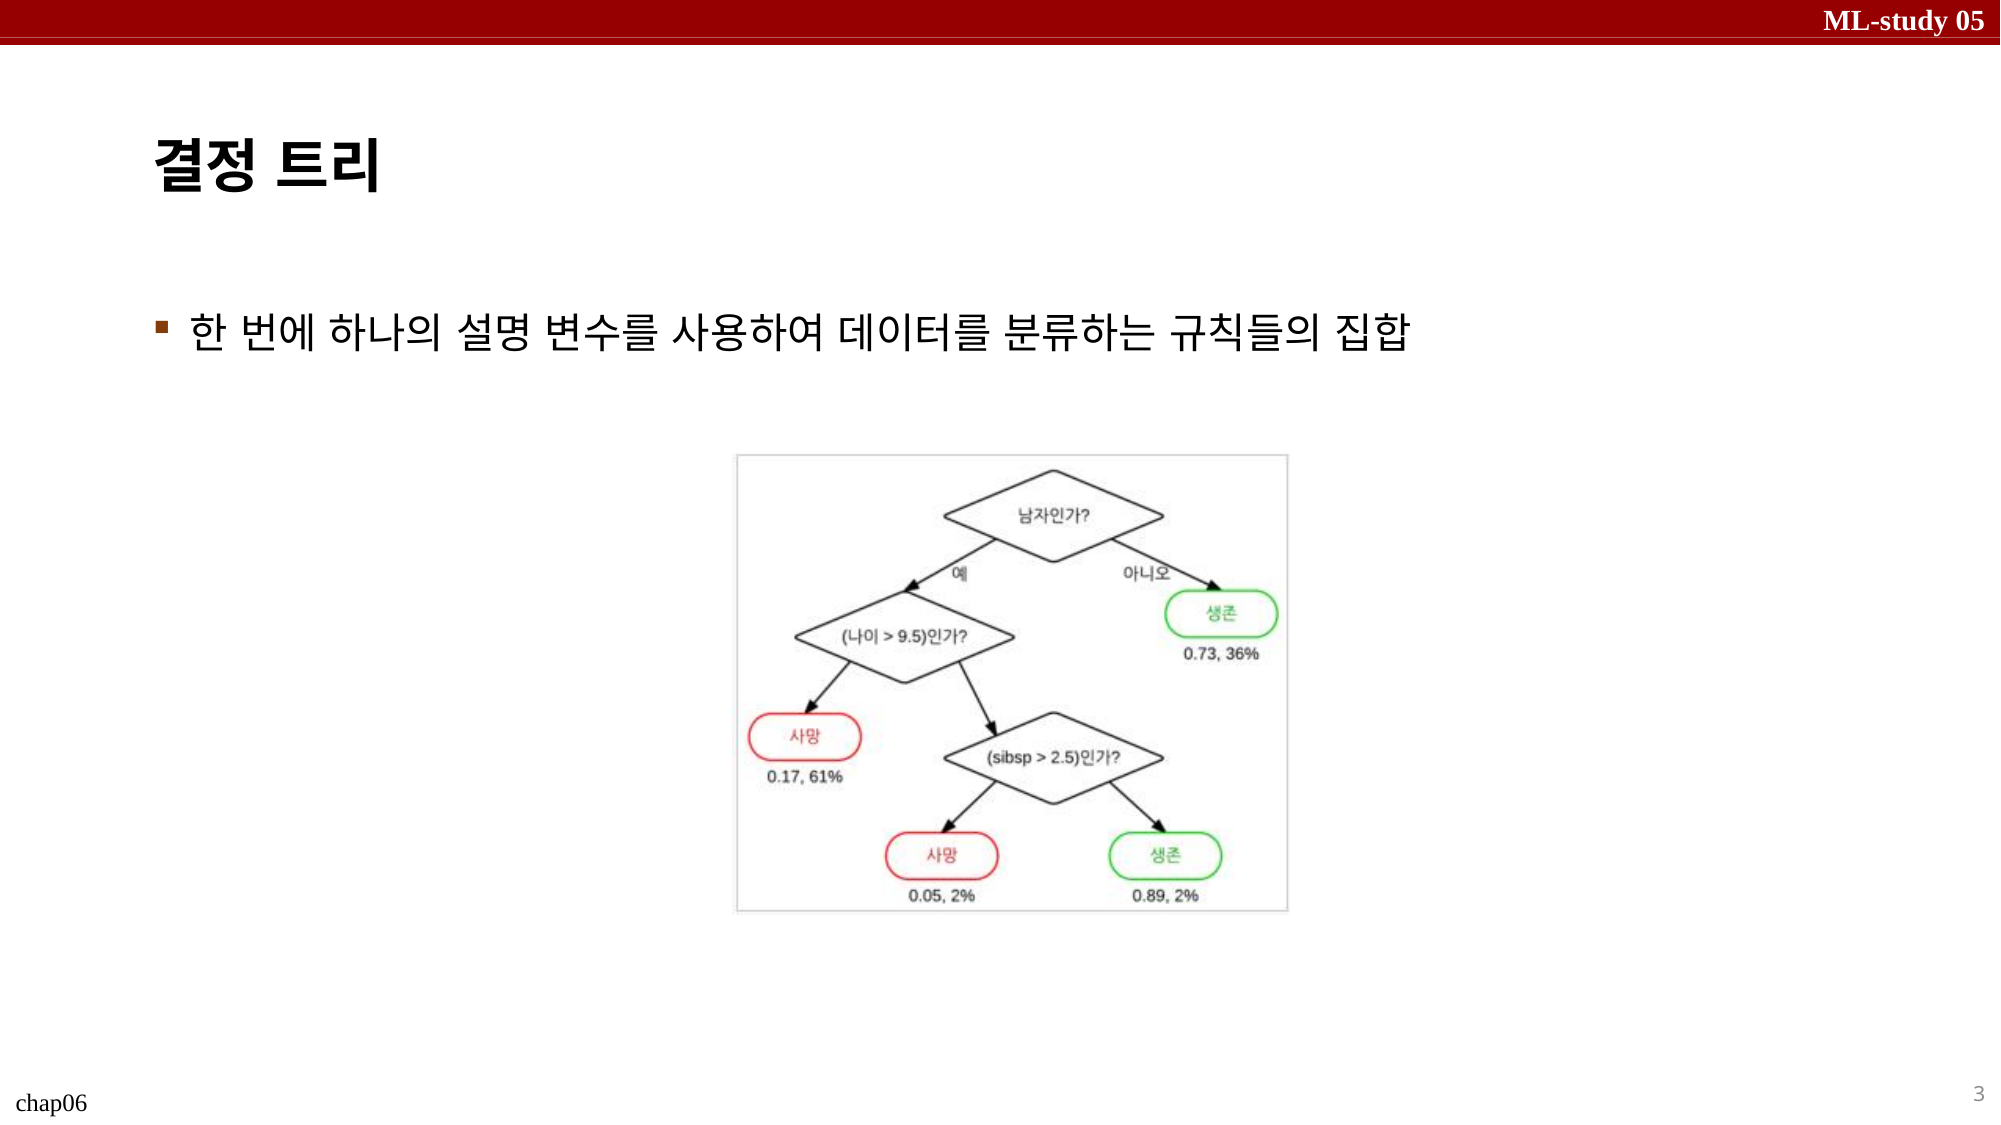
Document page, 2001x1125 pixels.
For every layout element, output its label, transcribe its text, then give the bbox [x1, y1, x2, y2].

list 한 번에 하나의 설명 변수를 사용하여 데이터를 분류하는 규칙들의 집합 [137, 299, 1863, 1014]
picture [732, 453, 1290, 915]
title 결정 트리 [137, 59, 1863, 278]
slide_number 3 [1550, 1065, 2000, 1125]
